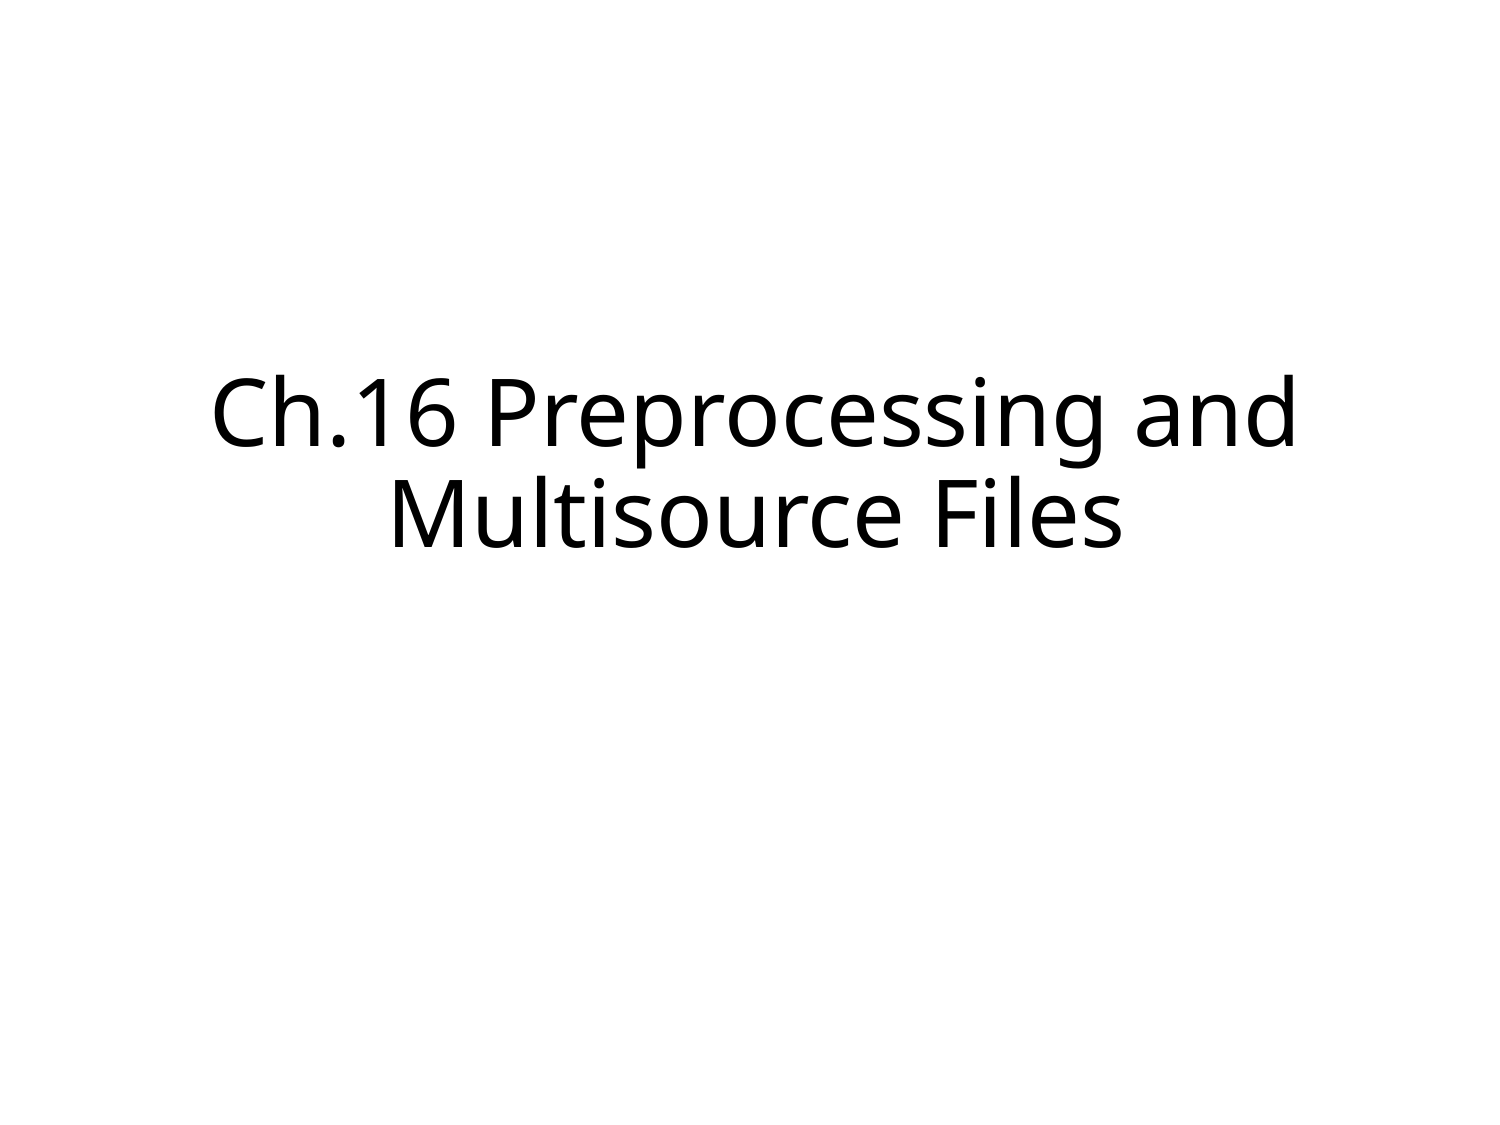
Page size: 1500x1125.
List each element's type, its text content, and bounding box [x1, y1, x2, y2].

title Ch.16 Preprocessing and Multisource Files [88, 184, 1424, 576]
